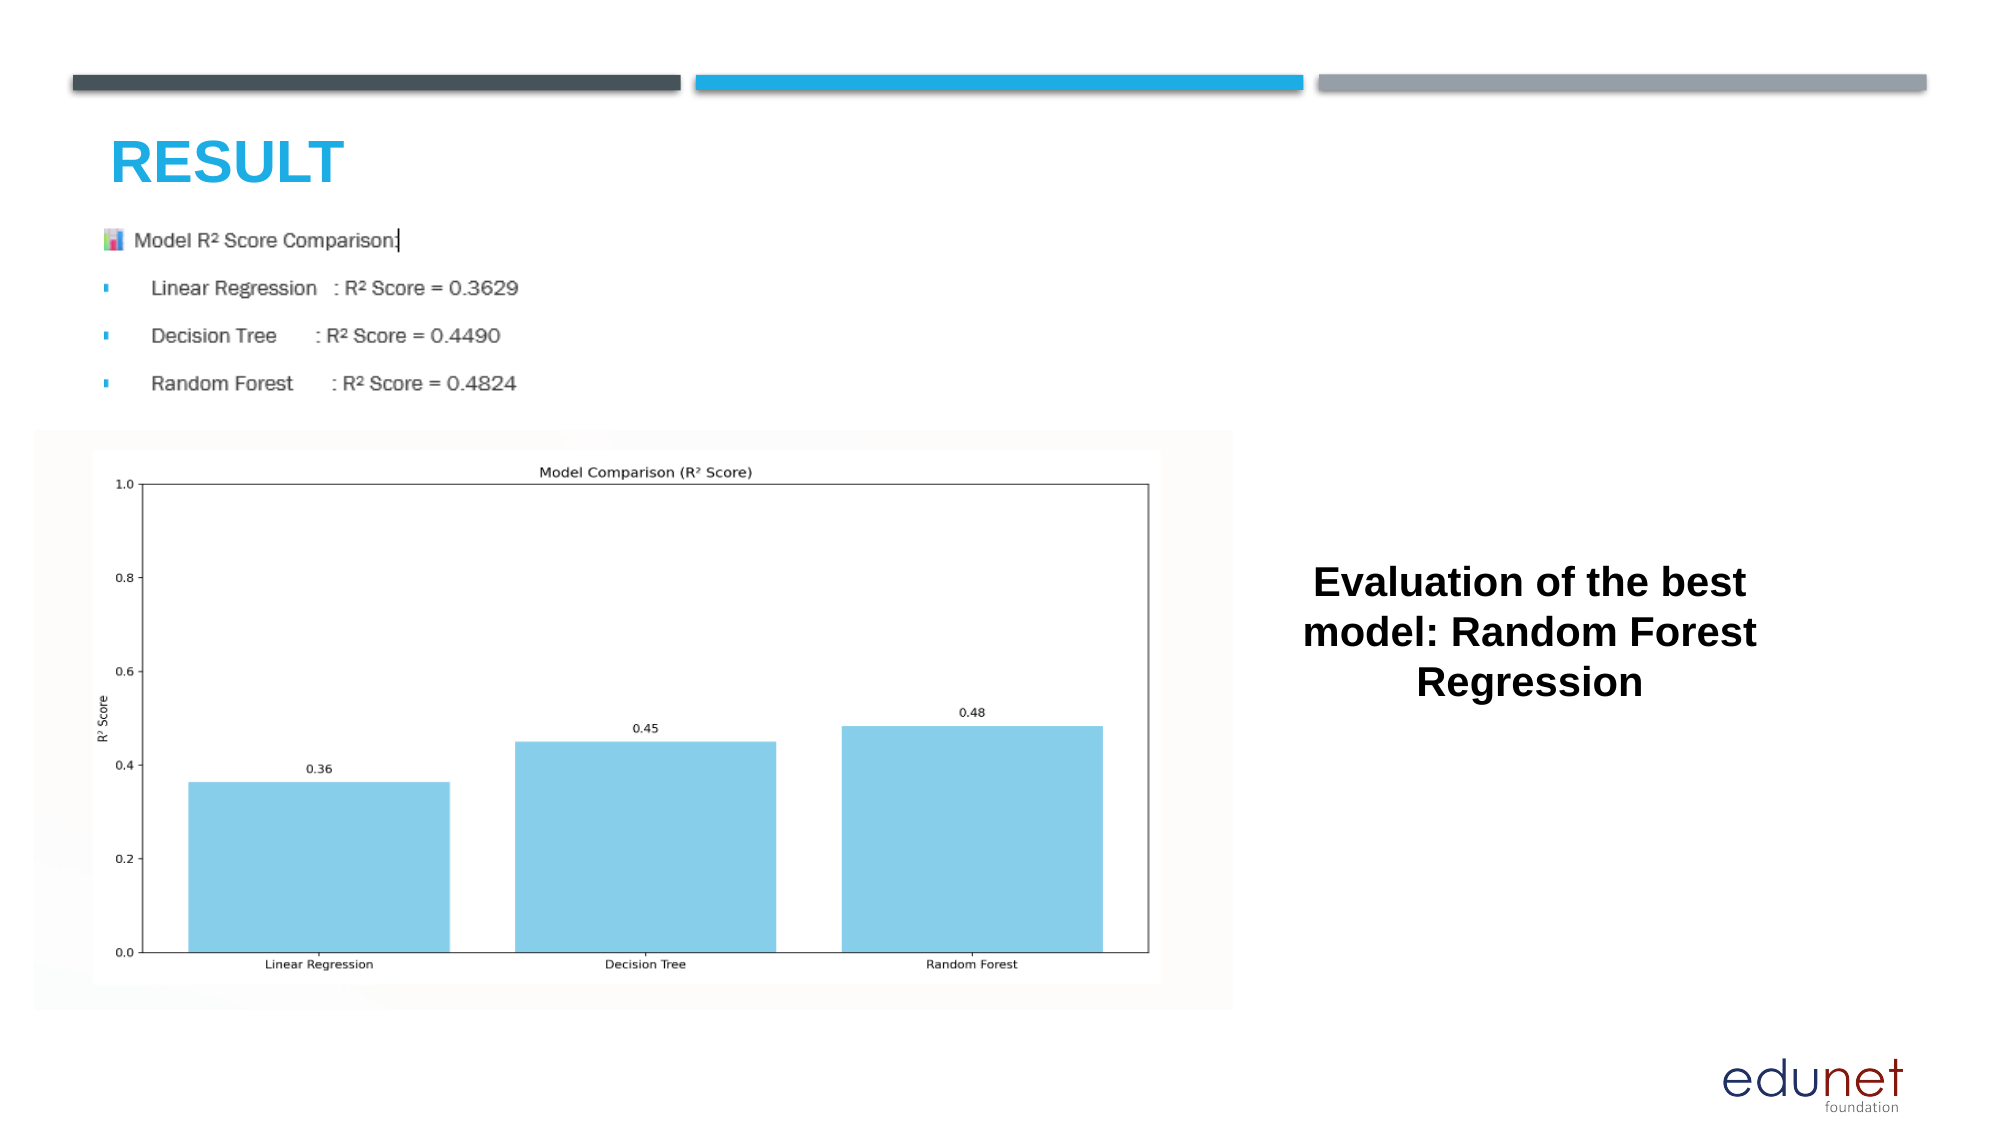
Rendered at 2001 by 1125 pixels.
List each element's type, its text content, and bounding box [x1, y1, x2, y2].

picture [1719, 1056, 1905, 1116]
text_box Evaluation of the best model: Random Forest Regression [1253, 547, 1806, 713]
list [103, 227, 535, 406]
picture [33, 430, 1234, 1010]
title Result [95, 115, 1905, 203]
